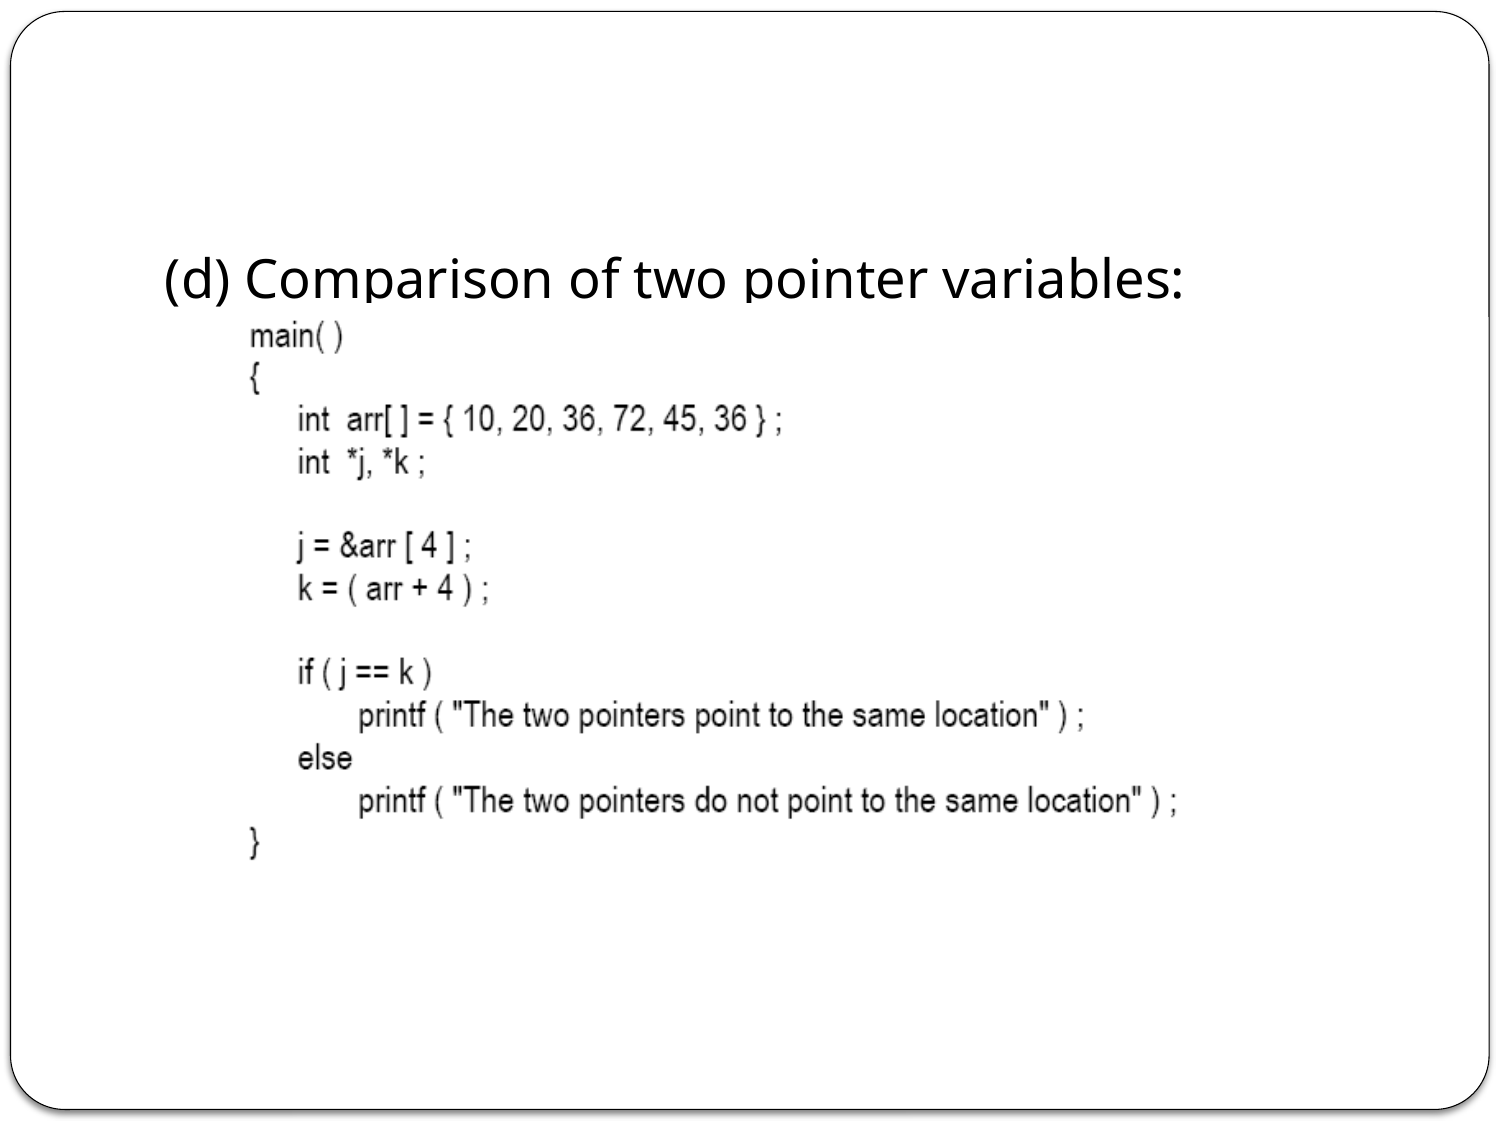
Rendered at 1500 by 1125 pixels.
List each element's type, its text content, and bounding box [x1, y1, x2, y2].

picture [224, 302, 1298, 894]
list (d) Comparison of two pointer variables: [150, 237, 1425, 988]
